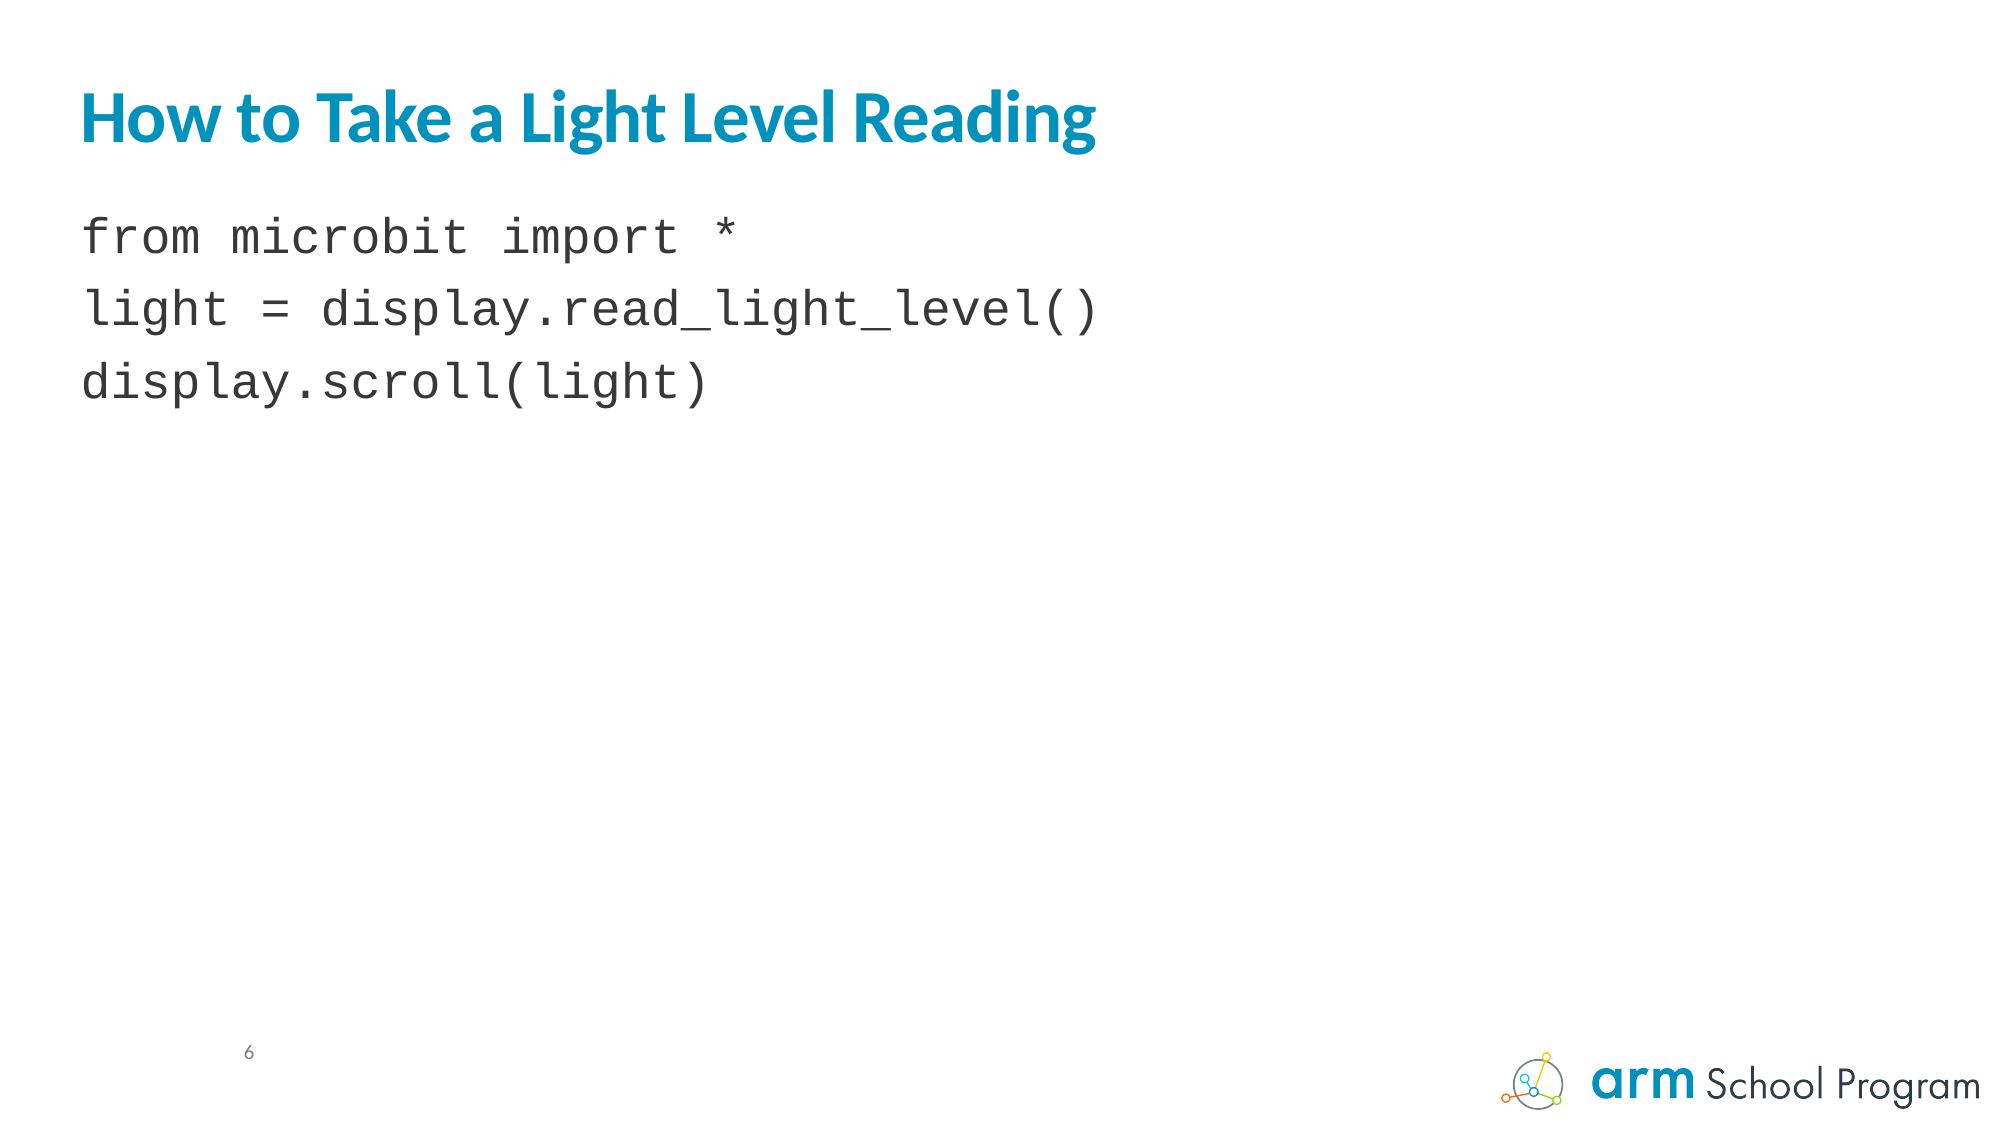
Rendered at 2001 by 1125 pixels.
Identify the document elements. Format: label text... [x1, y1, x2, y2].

title How to Take a Light Level Reading [80, 48, 1915, 158]
list from microbit import * light = display.read_light_level() display.scroll(light) [80, 203, 1758, 957]
picture [1501, 1052, 1979, 1110]
